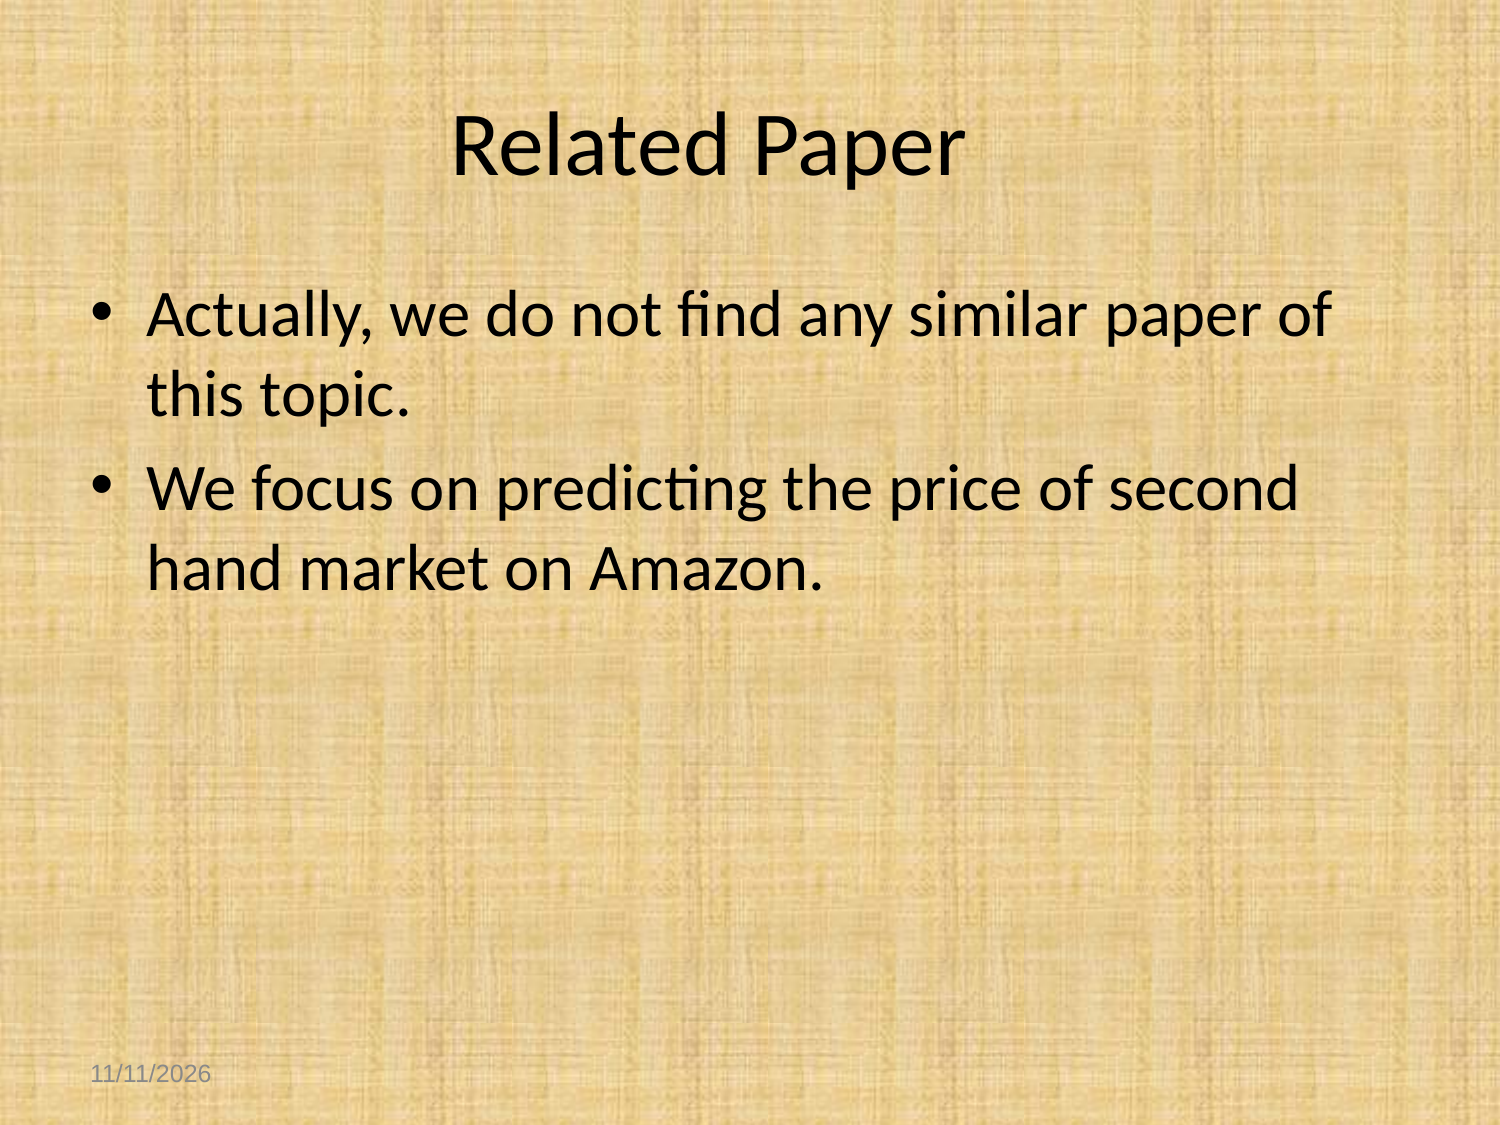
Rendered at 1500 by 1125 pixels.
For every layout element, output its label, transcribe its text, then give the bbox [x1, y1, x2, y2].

list Actually, we do not find any similar paper of this topic. We focus on predicting the price of second hand market on Amazon. [75, 262, 1425, 1005]
picture [0, 0, 1500, 1125]
title Related Paper [75, 45, 1425, 233]
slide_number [75, 1042, 425, 1103]
